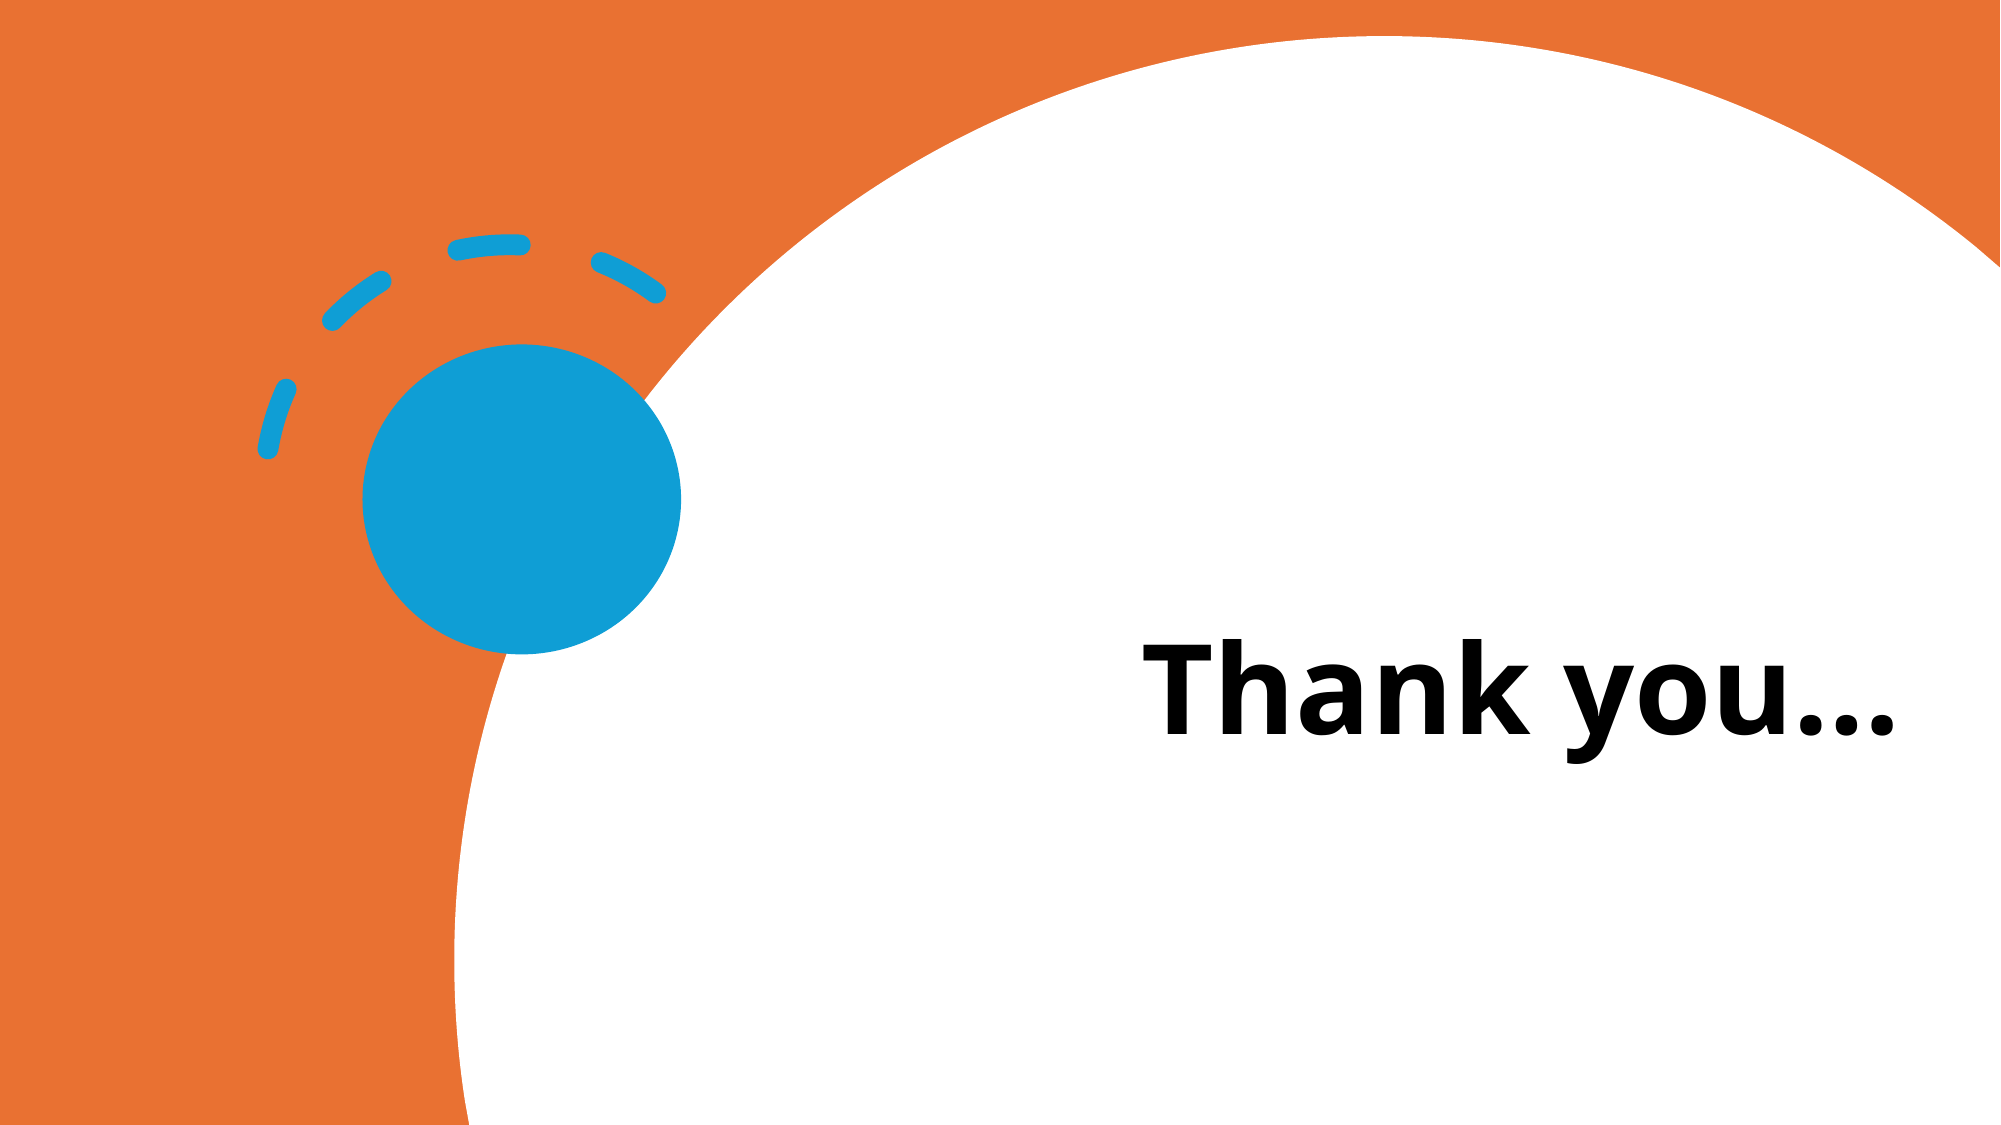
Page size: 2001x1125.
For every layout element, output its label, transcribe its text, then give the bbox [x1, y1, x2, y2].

title Thank you… [662, 318, 1917, 770]
text_box [452, 34, 2000, 1125]
text_box [0, 0, 2000, 1125]
text_box [360, 373, 662, 656]
text_box [266, 243, 676, 490]
